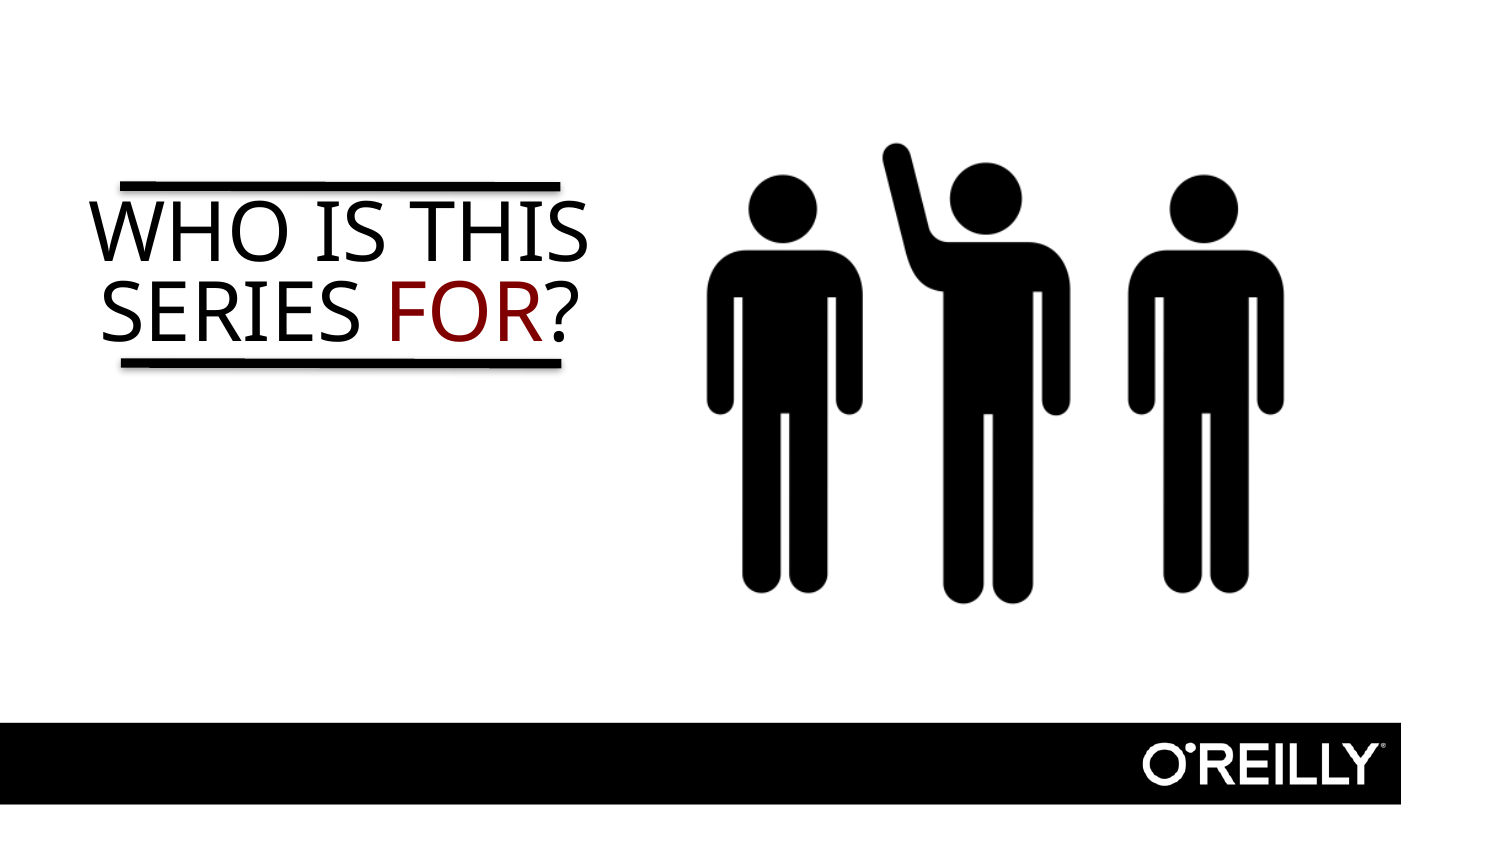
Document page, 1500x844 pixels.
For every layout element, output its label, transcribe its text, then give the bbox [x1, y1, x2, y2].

picture [0, 0, 1500, 844]
text_box WHO IS THIS SERIES FOR? [73, 190, 548, 365]
